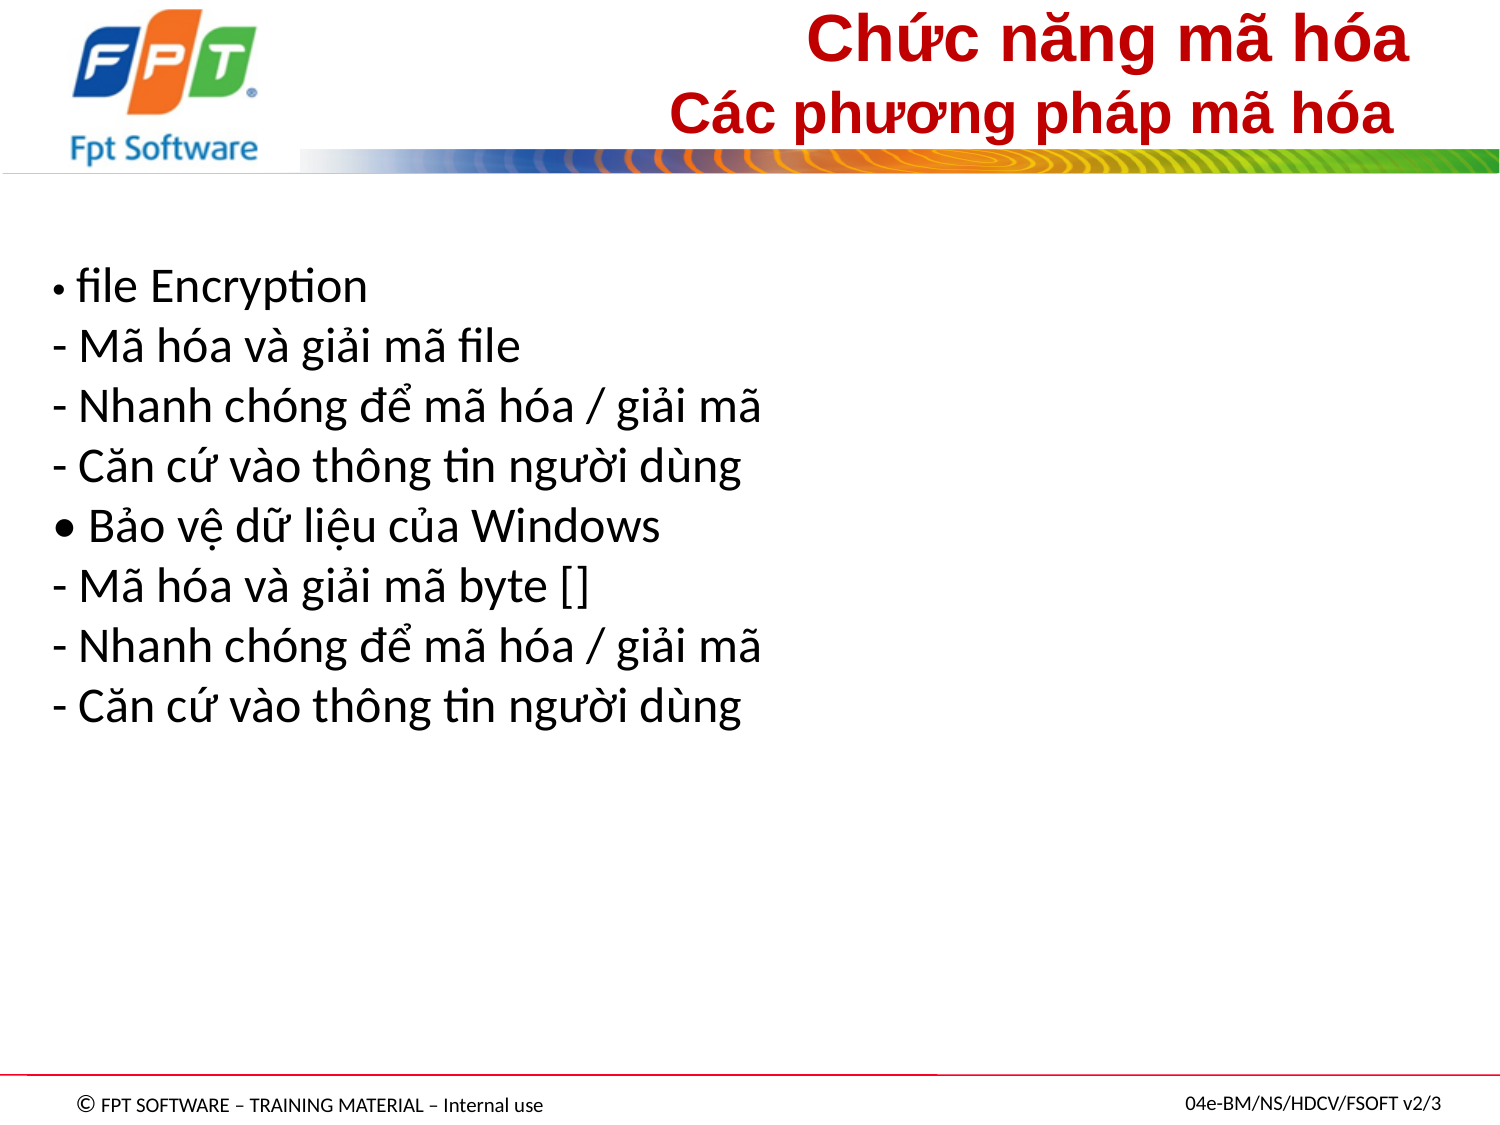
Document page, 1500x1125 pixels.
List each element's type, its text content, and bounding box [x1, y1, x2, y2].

picture [0, 8, 1500, 300]
text_box Chức năng mã hóa Các phương pháp mã hóa [289, 0, 1425, 138]
text_box • file Encryption - Mã hóa và giải mã file - Nhanh chóng để mã hóa / giải mã - Căn cứ vào thông tin người dùng • Bảo vệ dữ liệu của Windows - Mã hóa và giải mã byte [] - Nhanh chóng để mã hóa / giải mã - Căn cứ vào thông tin người dùng [37, 199, 1413, 860]
